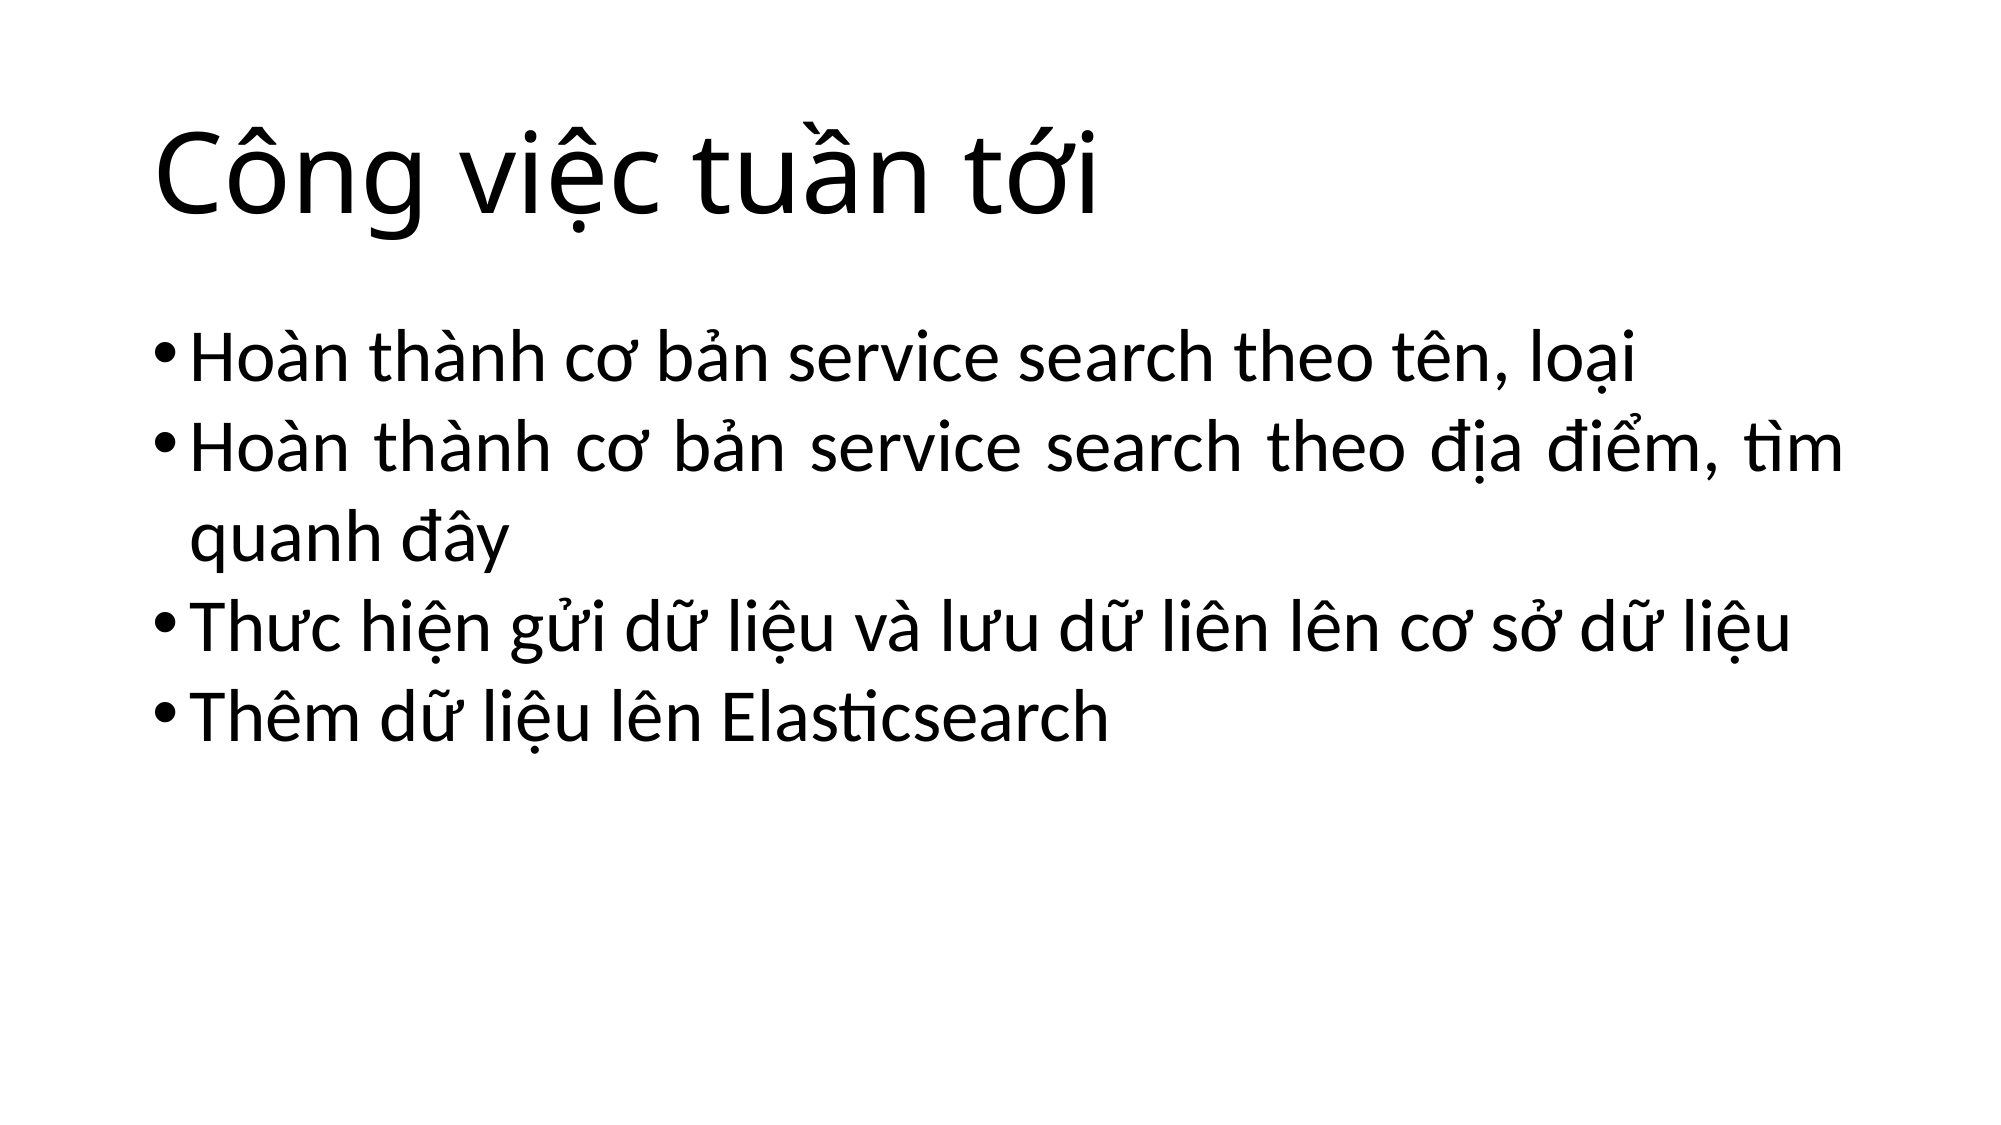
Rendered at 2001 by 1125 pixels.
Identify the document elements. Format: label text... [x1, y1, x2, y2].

text_box Hoàn thành cơ bản service search theo tên, loại Hoàn thành cơ bản service search theo địa điểm, tìm quanh đây Thưc hiện gửi dữ liệu và lưu dữ liên lên cơ sở dữ liệu Thêm dữ liệu lên Elasticsearch [137, 299, 1863, 1014]
text_box Công việc tuần tới [137, 59, 1863, 278]
